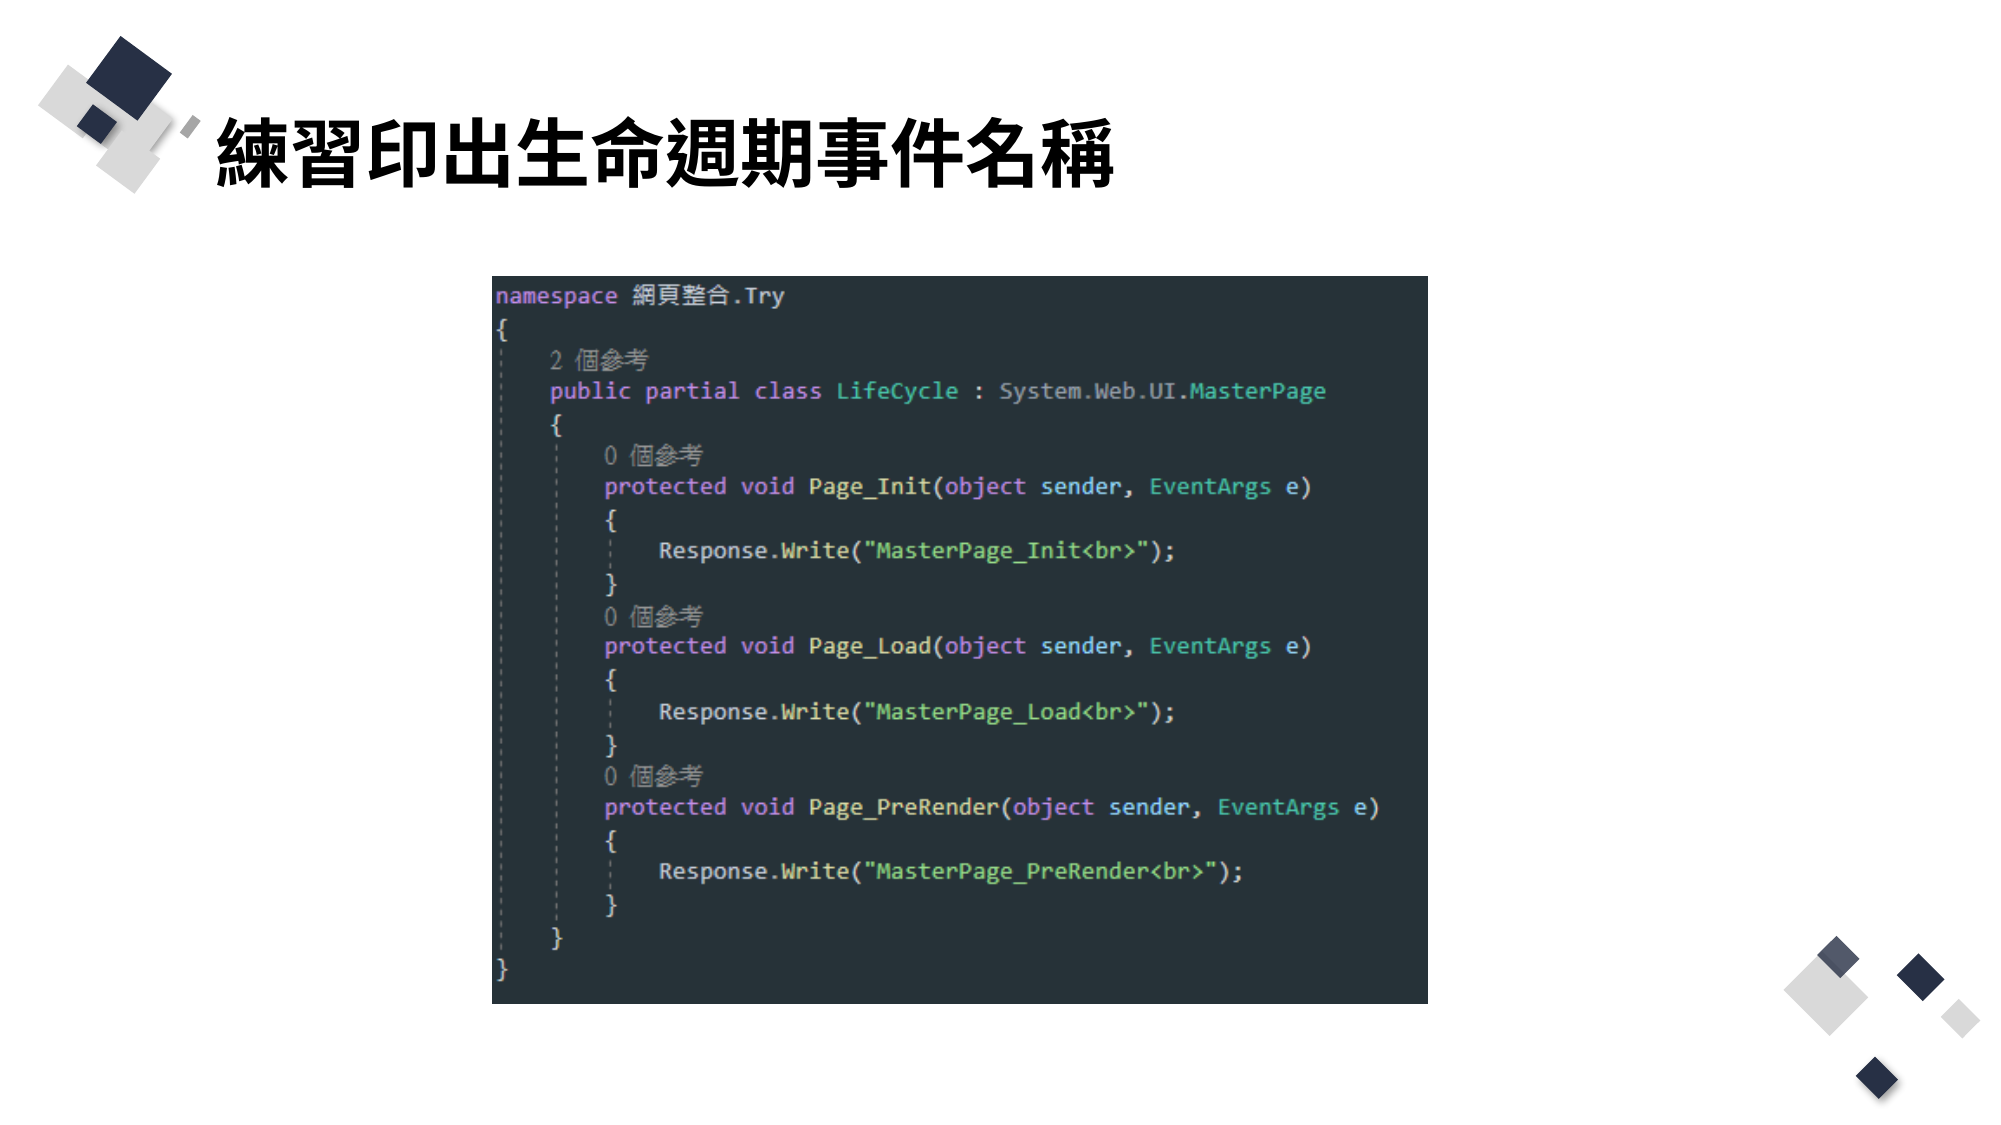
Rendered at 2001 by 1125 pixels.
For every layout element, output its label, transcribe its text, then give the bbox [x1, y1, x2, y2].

title 練習印出生命週期事件名稱 [200, 59, 1783, 255]
picture [492, 276, 1428, 1004]
